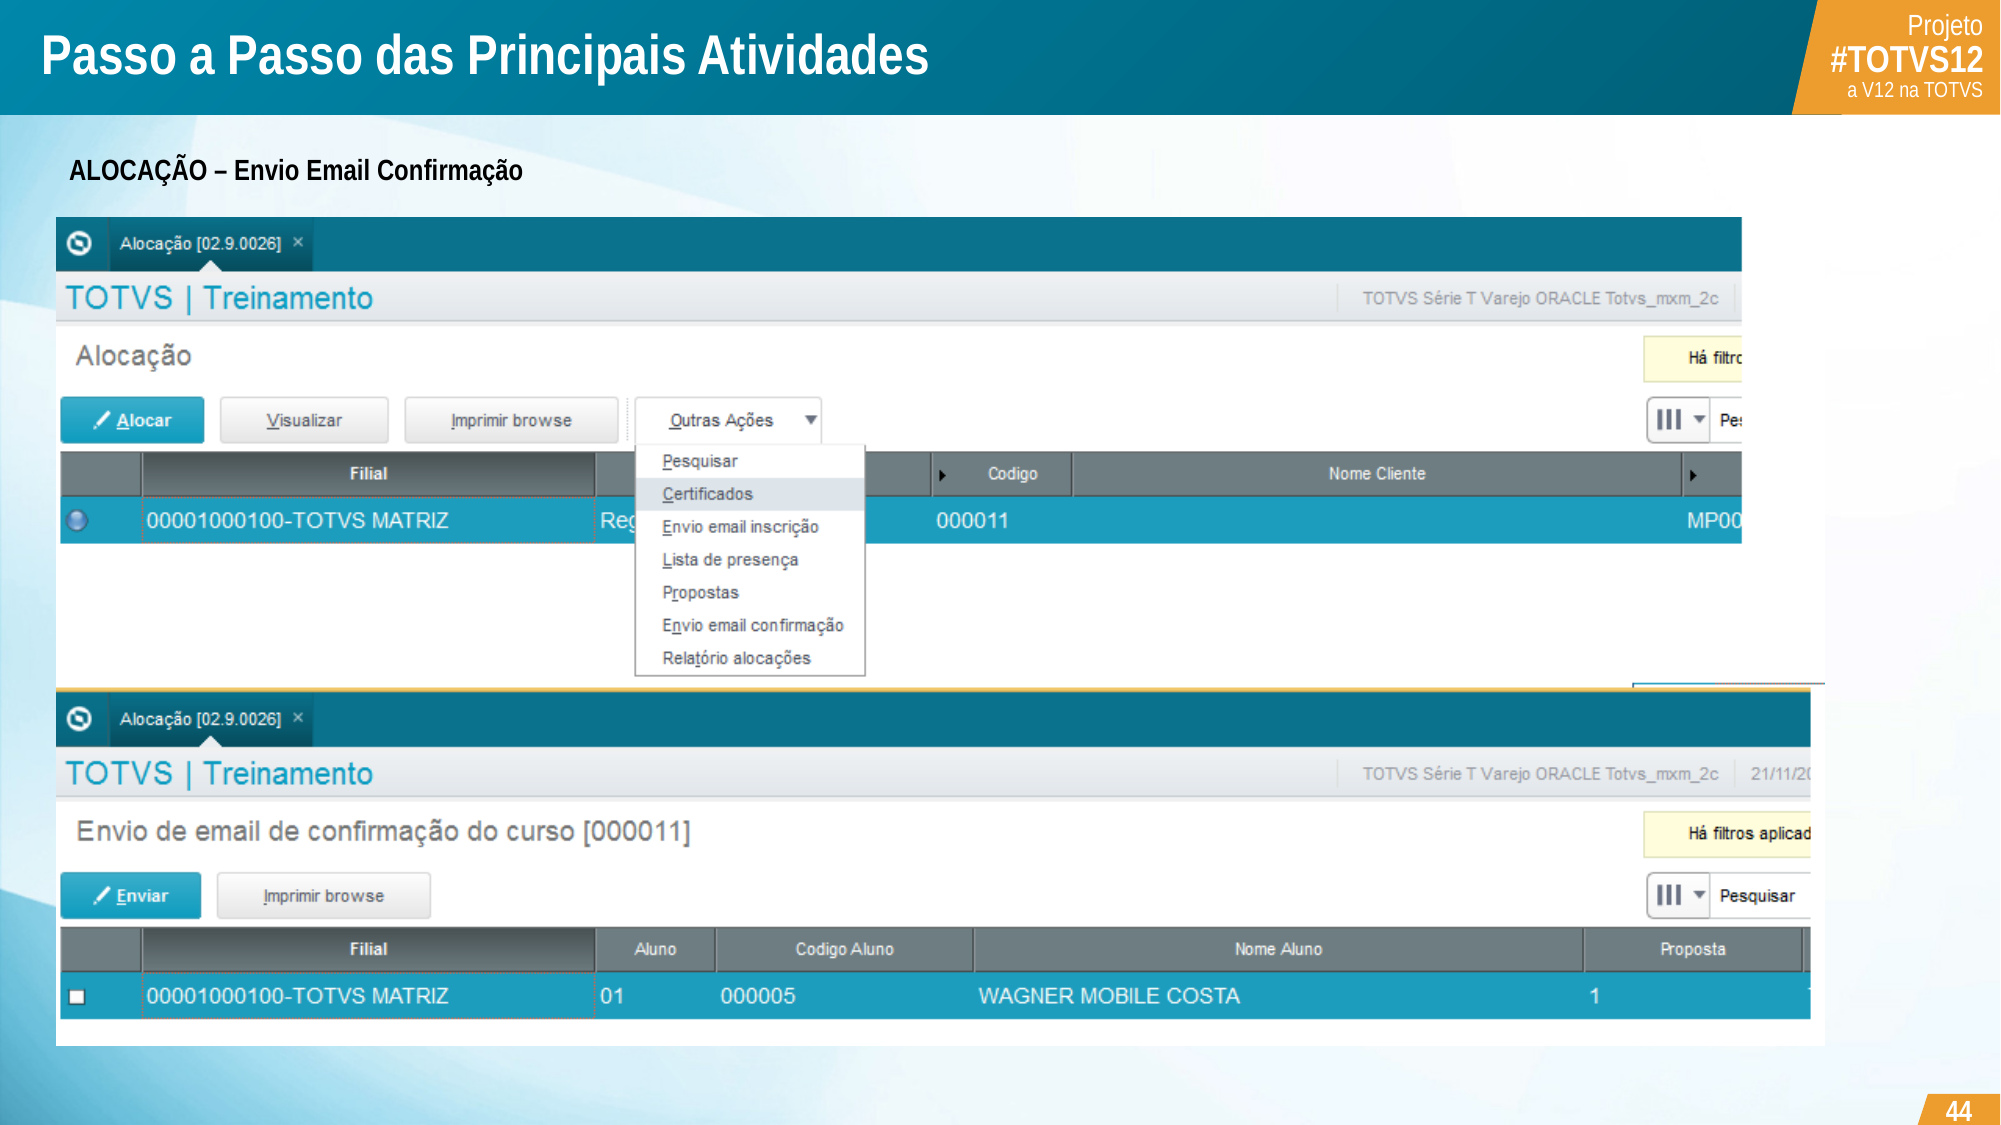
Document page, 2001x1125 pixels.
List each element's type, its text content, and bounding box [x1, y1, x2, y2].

picture [0, 115, 2001, 1125]
text_box ALOCAÇÃO – Envio Email Confirmação [55, 136, 916, 217]
slide_number 44 [1734, 1079, 2000, 1125]
title Passo a Passo das Principais Atividades [26, 18, 1262, 95]
